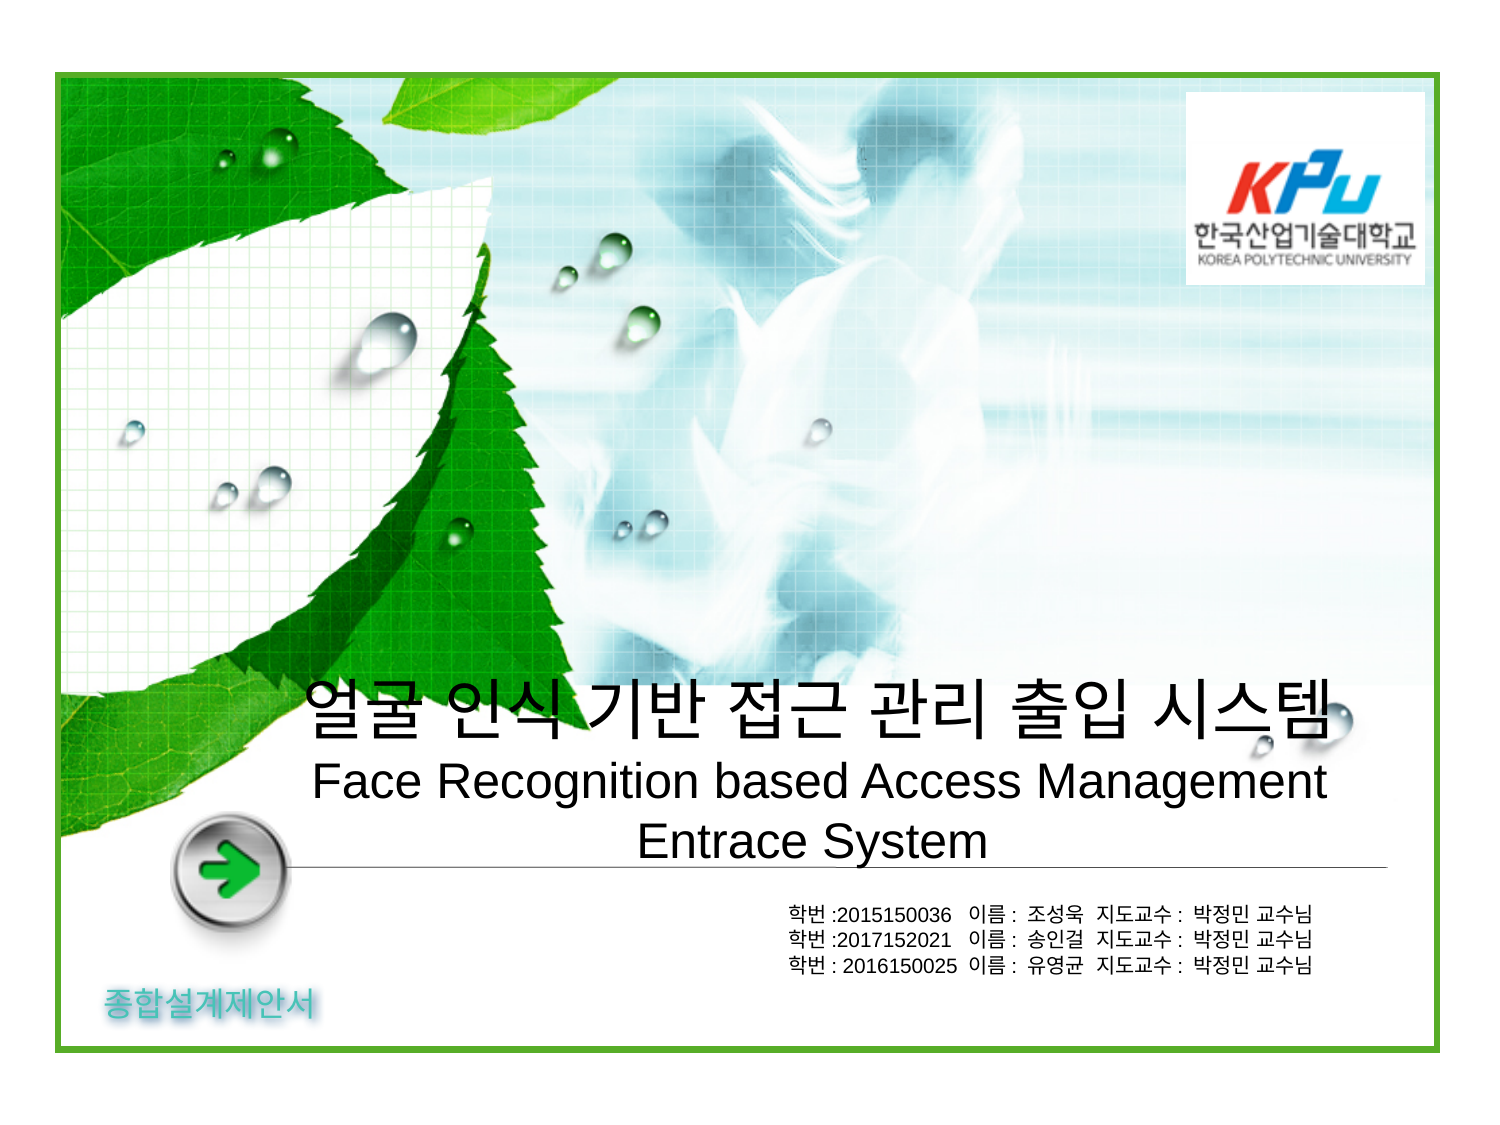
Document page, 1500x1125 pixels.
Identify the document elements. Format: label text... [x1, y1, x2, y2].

text_box 종합설계제안서 [88, 975, 355, 1031]
title 얼굴 인식 기반 접근 관리 출입 시스템 Face Recognition based Access Management Entrace System [229, 703, 1410, 833]
picture [61, 78, 1434, 964]
text_box 학번:2015150036 이름: 조성욱 지도교수: 박정민 교수님 학번:2017152021 이름: 송인걸 지도교수: 박정민 교수님 학번: 2016150025 이름: 유영균 지도교수: 박정민 교수님 [773, 894, 1432, 1023]
